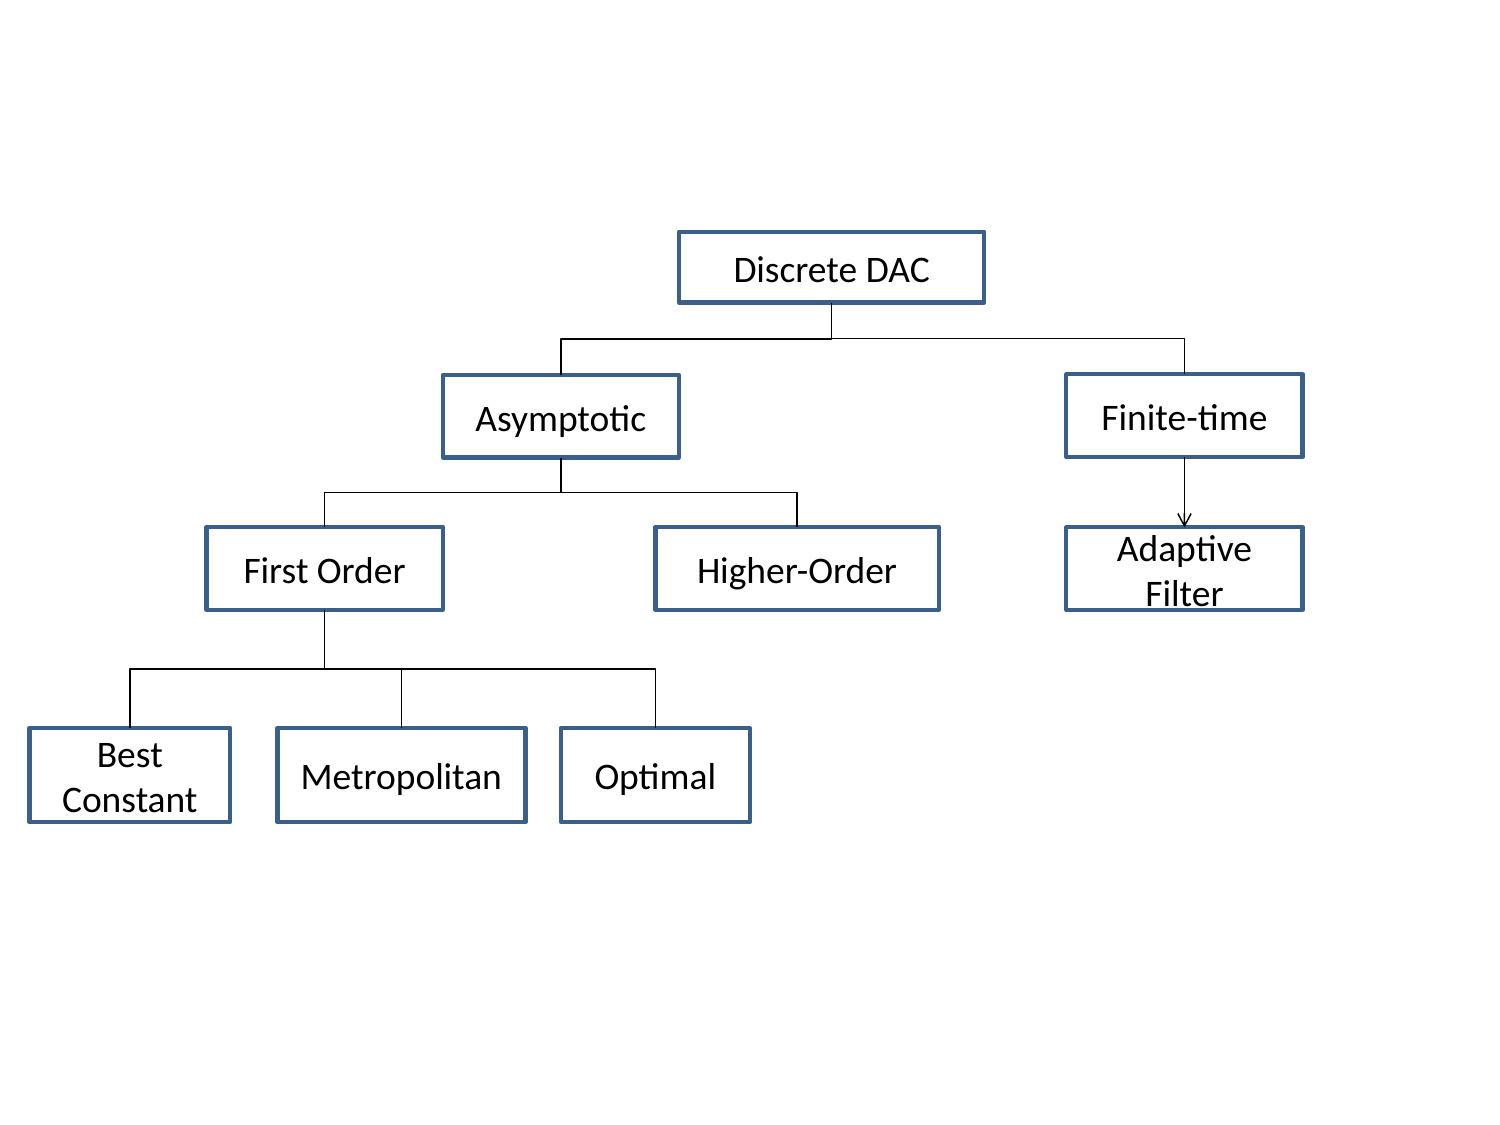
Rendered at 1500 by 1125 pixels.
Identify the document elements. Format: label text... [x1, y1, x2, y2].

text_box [971, 161, 1045, 516]
text_box Optimal [559, 726, 752, 824]
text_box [430, 503, 550, 835]
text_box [167, 571, 287, 767]
text_box Asymptotic [479, 373, 643, 460]
text_box Finite-time [1064, 372, 1305, 459]
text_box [407, 373, 478, 611]
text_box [659, 203, 733, 475]
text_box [644, 373, 715, 611]
text_box Discrete DAC [738, 230, 966, 305]
text_box Higher-Order [720, 525, 941, 612]
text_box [303, 630, 423, 708]
text_box First Order [204, 525, 402, 612]
text_box Adaptive Filter [1064, 525, 1305, 612]
text_box Metropolitan [275, 726, 425, 824]
text_box Best Constant [27, 726, 232, 824]
